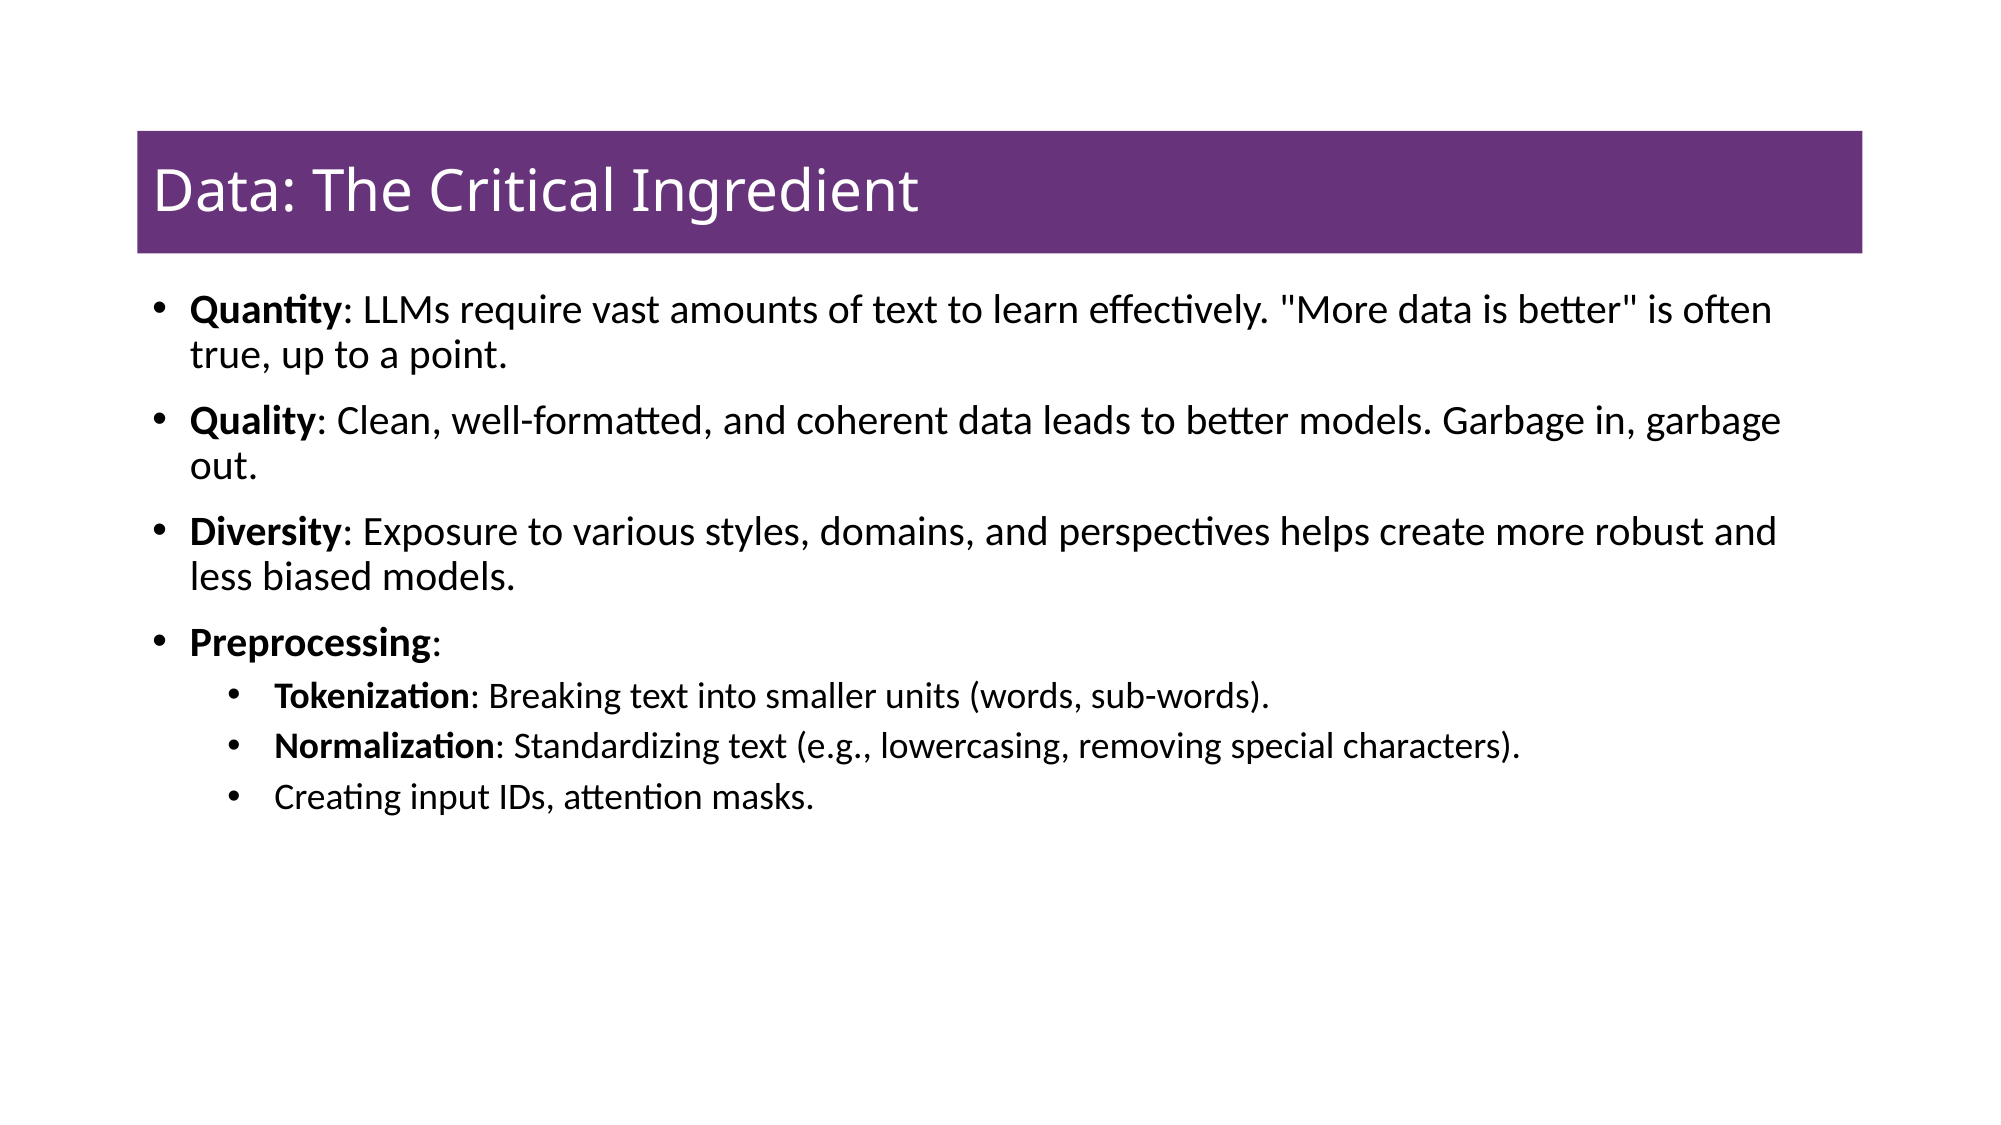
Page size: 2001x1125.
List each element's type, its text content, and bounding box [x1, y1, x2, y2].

list Quantity: LLMs require vast amounts of text to learn effectively. "More data is better" is often true, up to a point. Quality: Clean, well-formatted, and coherent data leads to better models. Garbage in, garbage out. Diversity: Exposure to various styles, domains, and perspectives helps create more robust and less biased models. Preprocessing: Tokenization: Breaking text into smaller units (words, sub-words). Normalization: Standardizing text (e.g., lowercasing, removing special characters). Creating input IDs, attention masks. [137, 279, 1863, 1099]
title Data: The Critical Ingredient [137, 130, 1863, 254]
